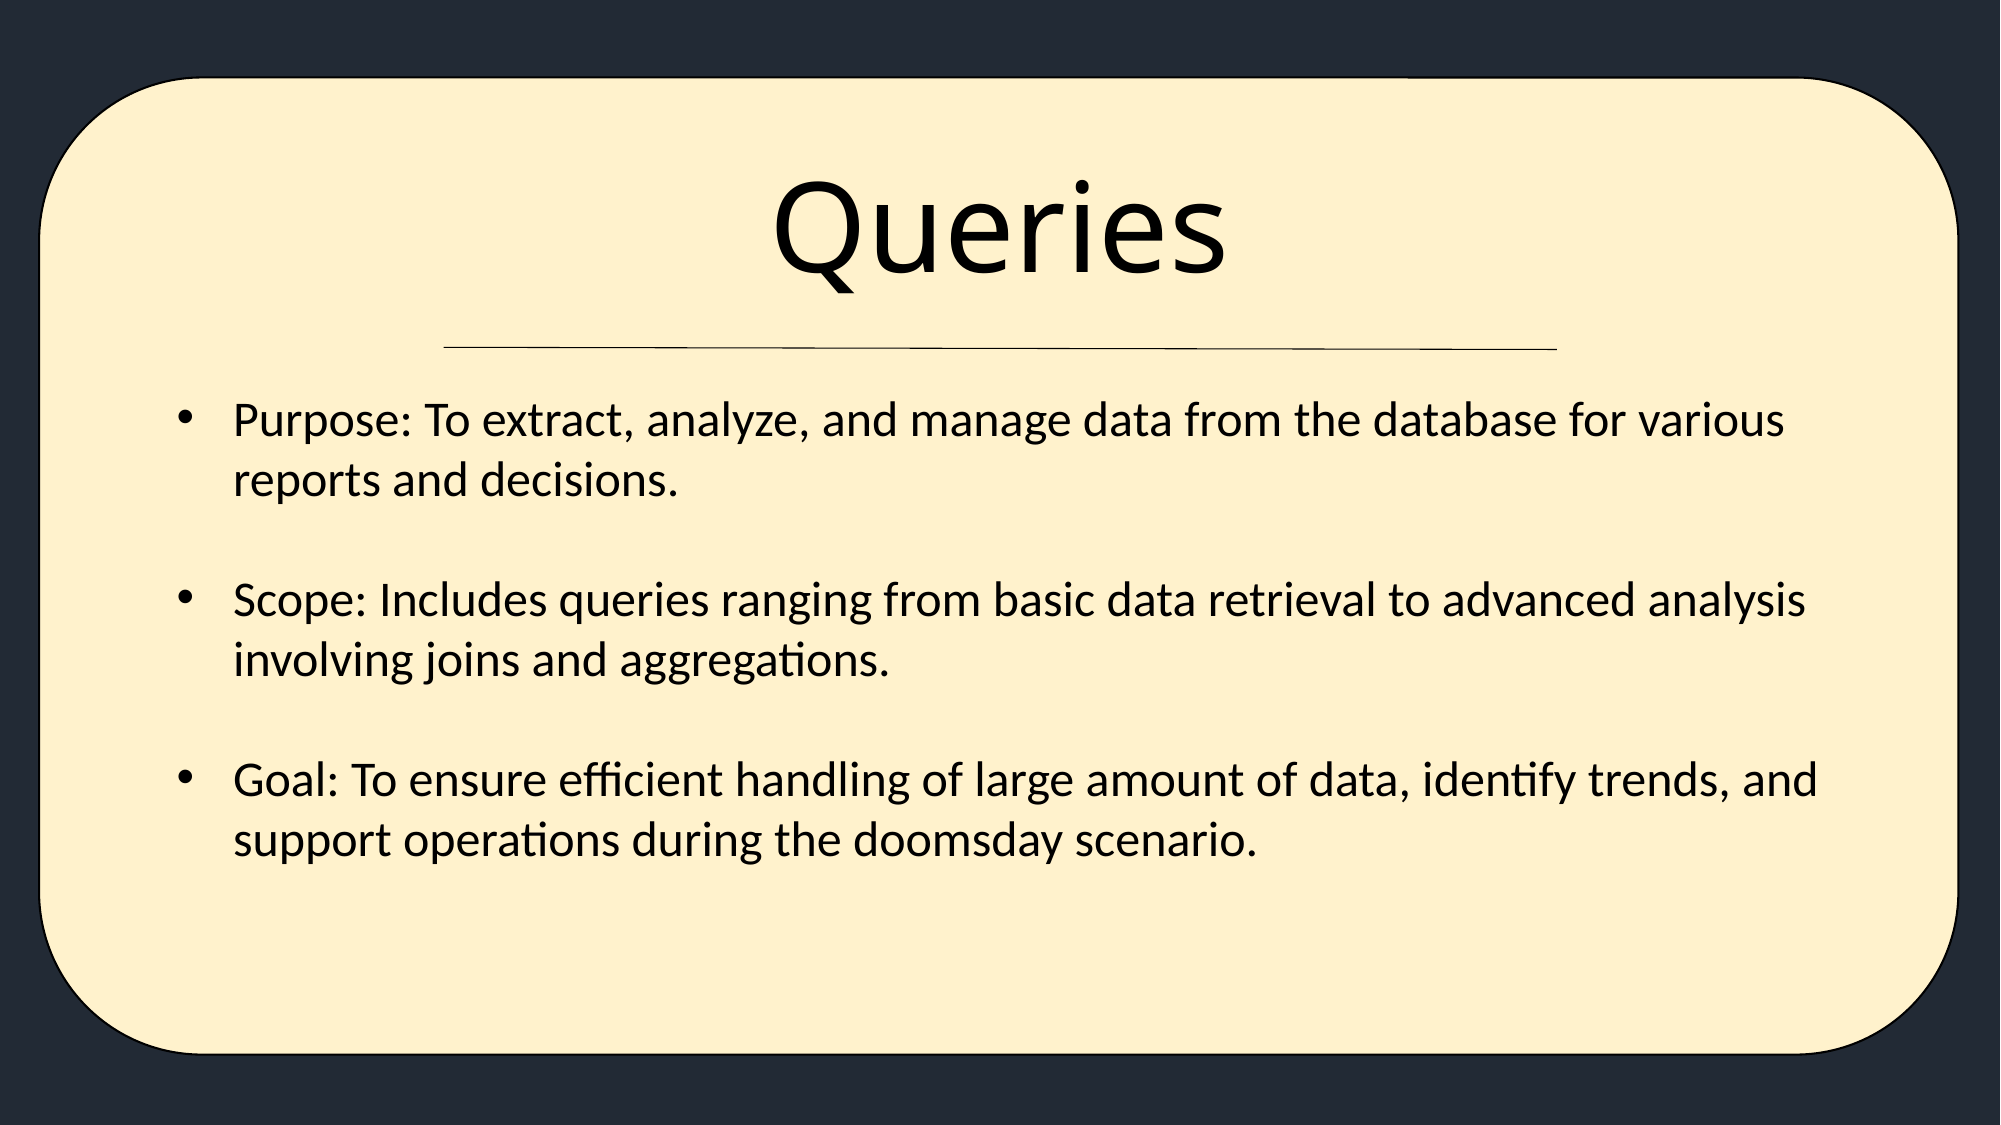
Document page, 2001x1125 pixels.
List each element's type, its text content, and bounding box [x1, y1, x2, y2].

title Queries [387, 130, 1611, 307]
text_box [1557, 707, 2000, 768]
text_box Purpose: To extract, analyze, and manage data from the database for various reports and decisions. Scope: Includes queries ranging from basic data retrieval to advanced analysis involving joins and aggregations. Goal: To ensure efficient handling of large amount of data, identify trends, and support operations during the doomsday scenario. [38, 76, 1960, 1056]
